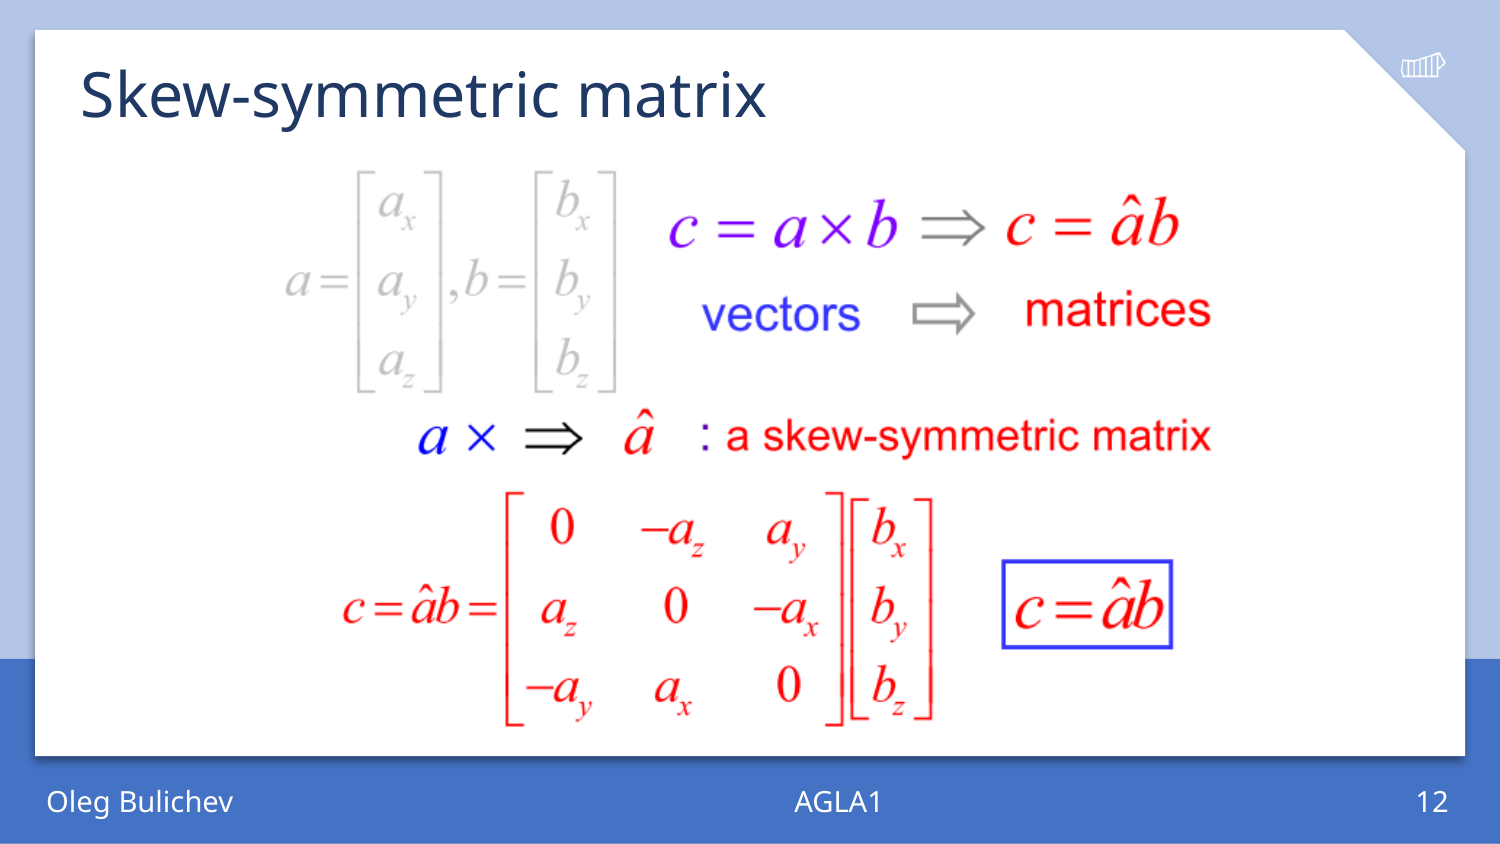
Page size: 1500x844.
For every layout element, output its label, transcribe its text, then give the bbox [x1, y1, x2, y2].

picture [276, 143, 1224, 753]
title Skew-symmetric matrix [69, 58, 1364, 158]
picture [0, 0, 1500, 658]
